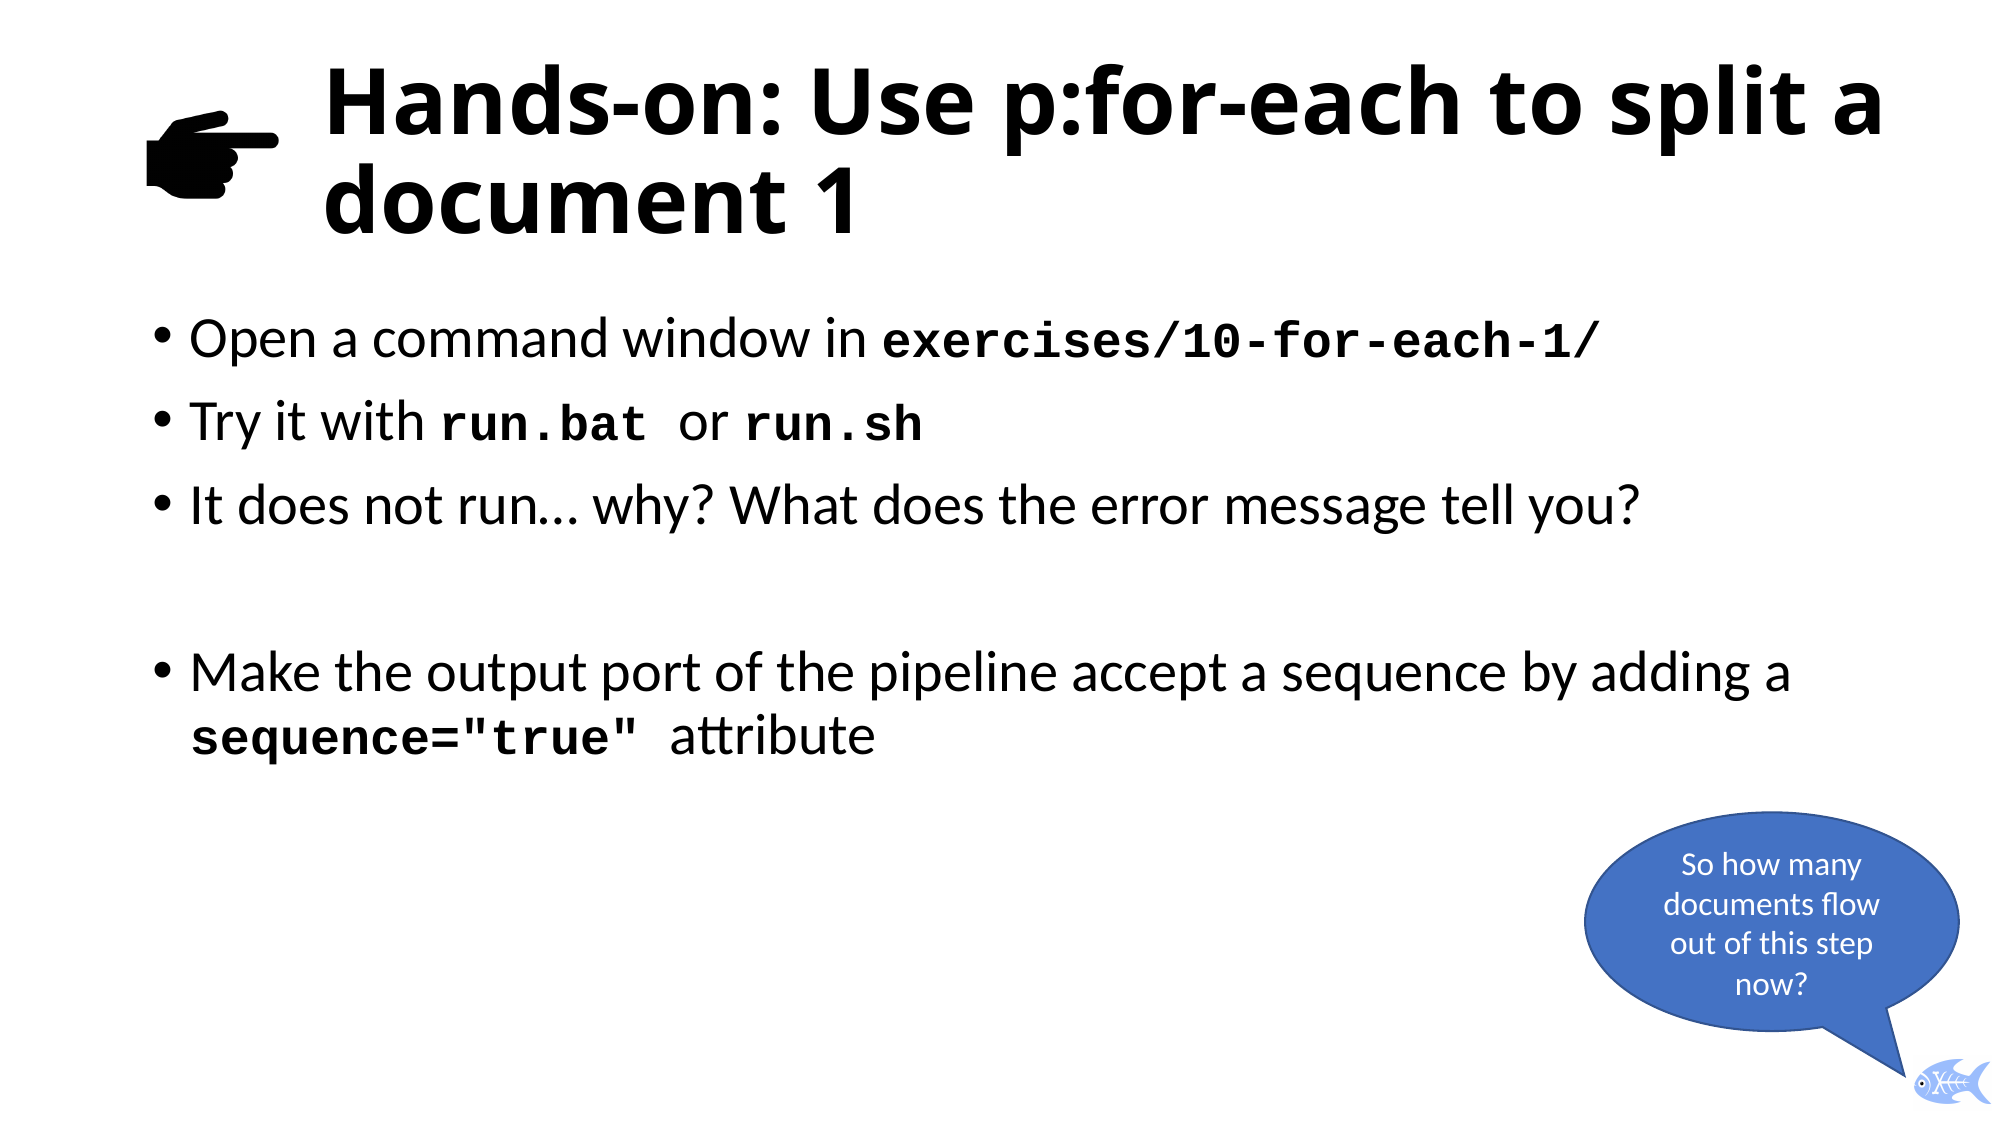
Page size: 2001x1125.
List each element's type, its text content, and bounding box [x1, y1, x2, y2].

text_box So how many documents flow out of this step now? [1584, 811, 1960, 1078]
picture [1913, 1055, 1992, 1111]
picture [137, 79, 288, 230]
list Open a command window in exercises/10-for-each-1/ Try it with run.bat or run.sh It does not run… why? What does the error message tell you? Make the output port of the pipeline accept a sequence by adding a sequence="true" attribute [137, 299, 1952, 1046]
title Hands-on: Use p:for-each to split a document 1 [307, 45, 1935, 263]
